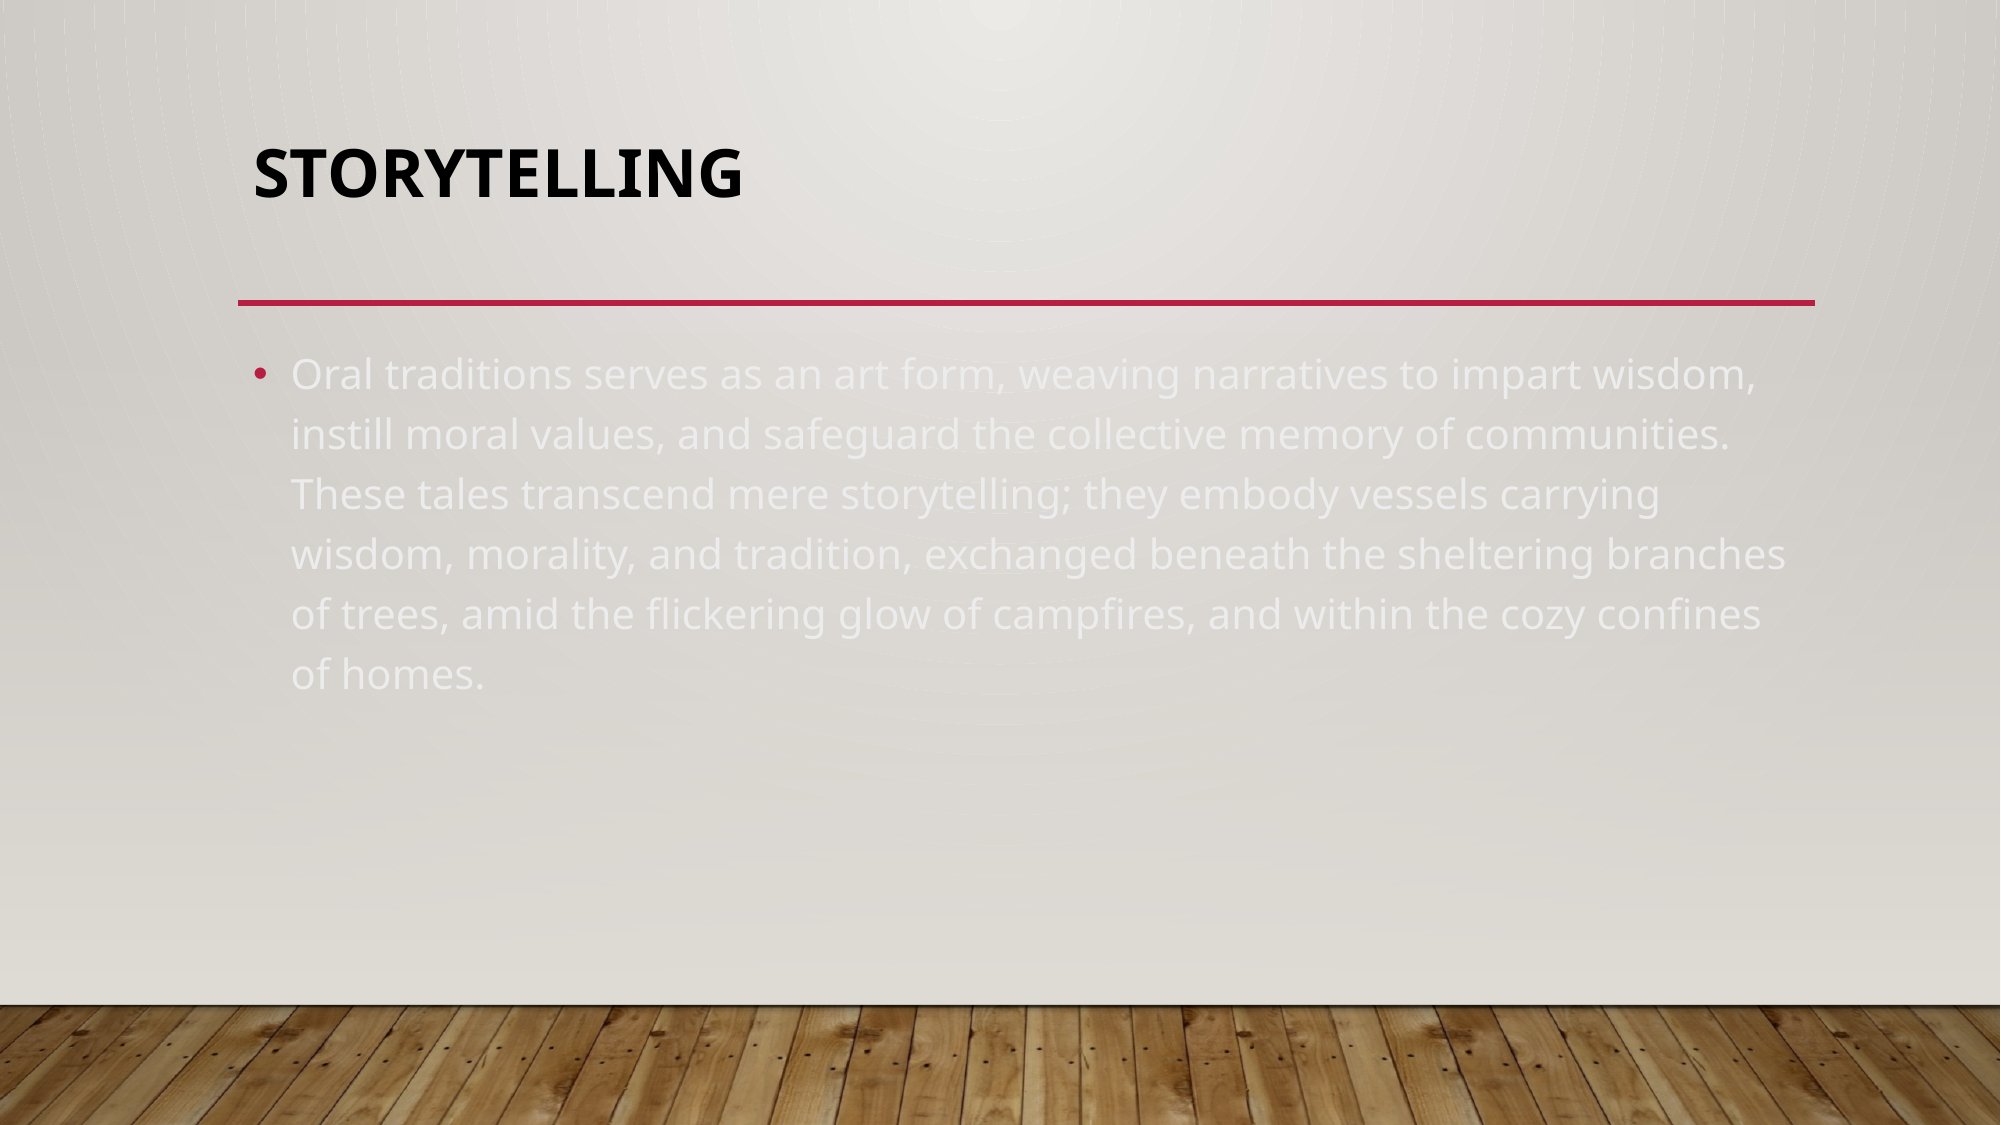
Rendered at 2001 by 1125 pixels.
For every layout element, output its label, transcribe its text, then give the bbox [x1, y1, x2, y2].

picture [0, 1005, 2000, 1125]
title Storytelling [238, 131, 1814, 305]
list Oral traditions serves as an art form, weaving narratives to impart wisdom, instill moral values, and safeguard the collective memory of communities. These tales transcend mere storytelling; they embody vessels carrying wisdom, morality, and tradition, exchanged beneath the sheltering branches of trees, amid the flickering glow of campfires, and within the cozy confines of homes. [238, 330, 1814, 897]
